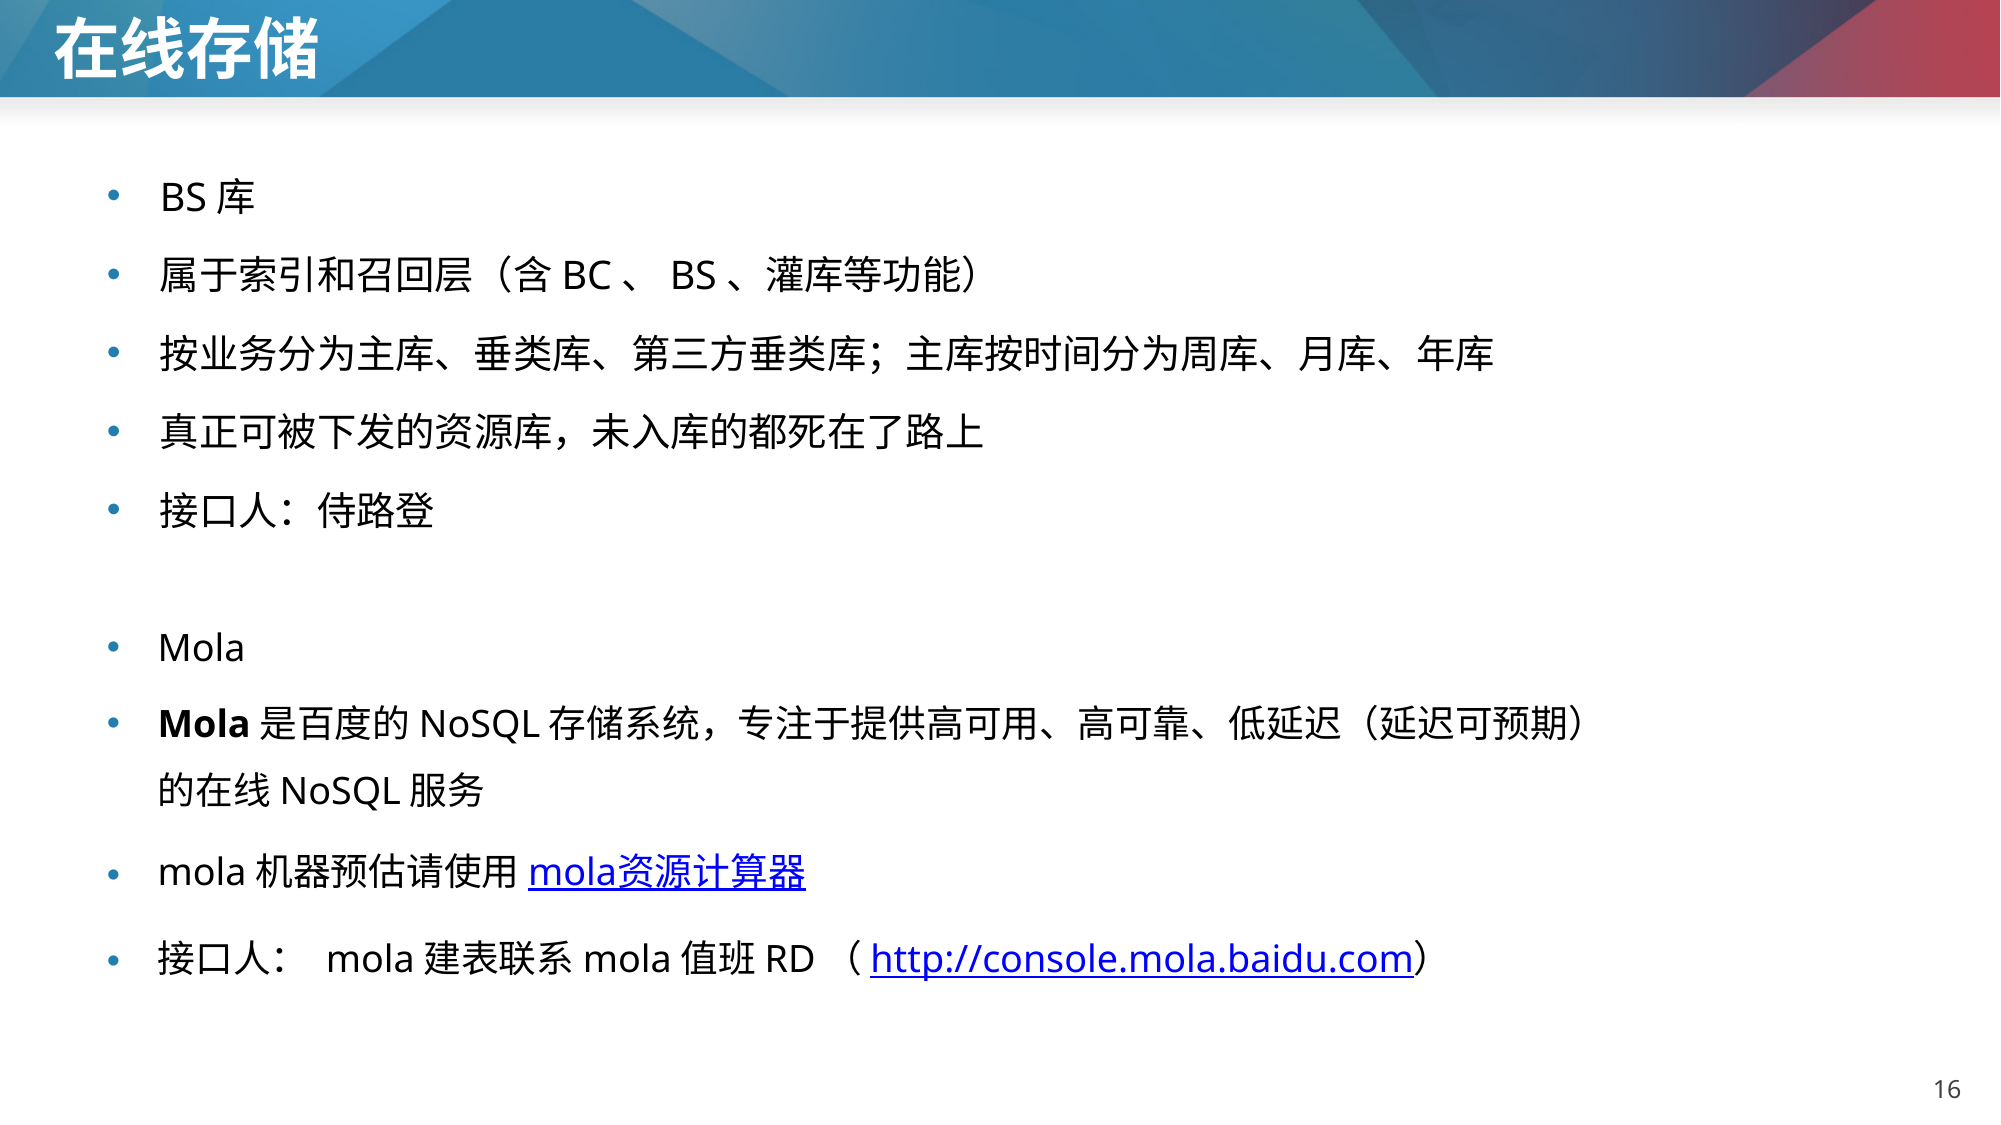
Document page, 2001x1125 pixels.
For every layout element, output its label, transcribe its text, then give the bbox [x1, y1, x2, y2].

list BS库 属于索引和召回层（含BC、BS、灌库等功能） 按业务分为主库、垂类库、第三方垂类库；主库按时间分为周库、月库、年库 真正可被下发的资源库，未入库的都死在了路上 接口人：侍路登 [91, 140, 1653, 545]
text_box Mola Mola是百度的NoSQL存储系统，专注于提供高可用、高可靠、低延迟（延迟可预期）的在线NoSQL服务 mola机器预估请使用mola资源计算器 接口人： mola建表联系mola值班RD（http://console.mola.baidu.com） [91, 594, 1653, 998]
title 在线存储 [38, 3, 1755, 91]
picture [0, 0, 2000, 141]
